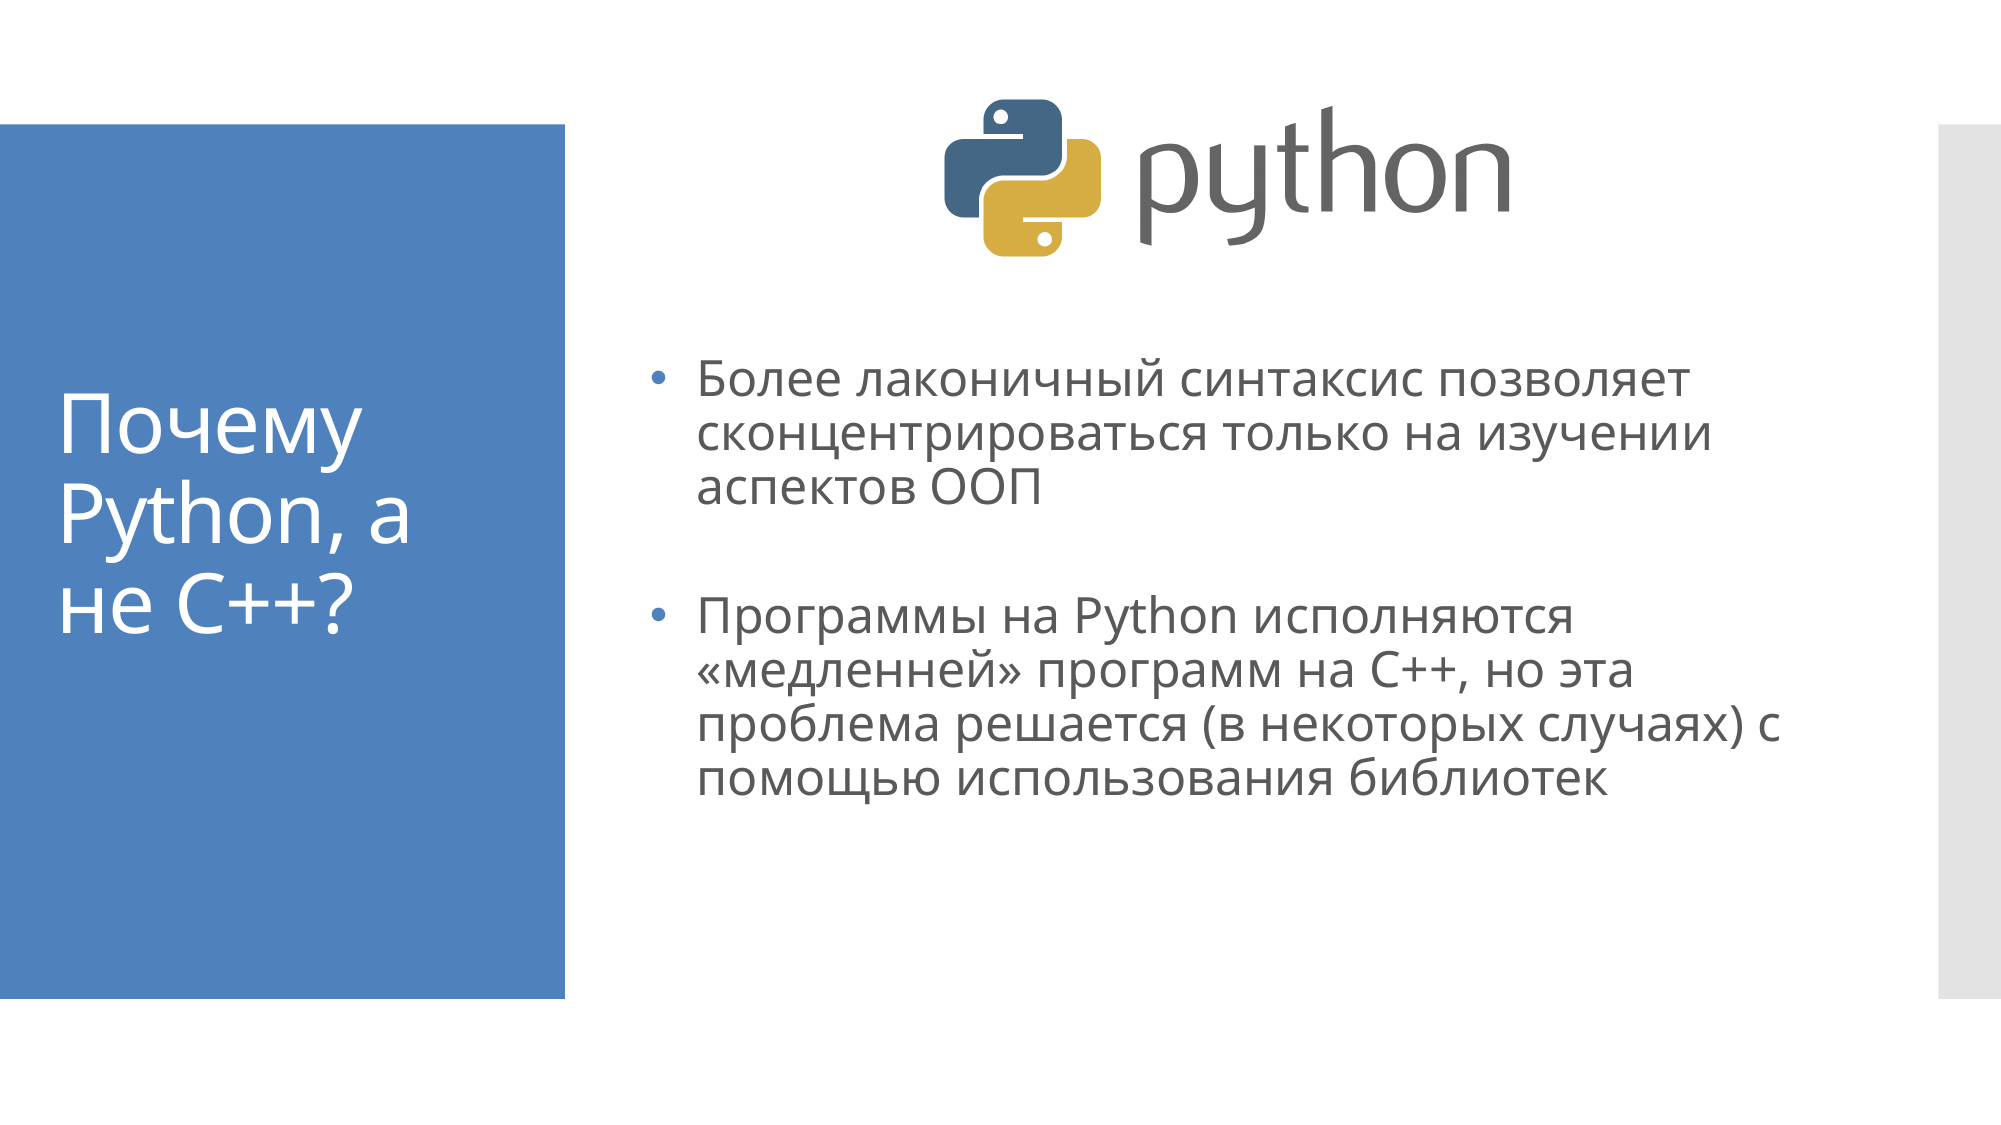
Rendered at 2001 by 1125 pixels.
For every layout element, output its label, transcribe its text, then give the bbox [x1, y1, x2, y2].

title Почему Python, а не С++? [41, 184, 525, 940]
list Более лаконичный синтаксис позволяет сконцентрироваться только на изучении аспектов ООП Программы на Python исполняются «медленней» программ на С++, но эта проблема решается (в некоторых случаях) с помощью использования библиотек [634, 119, 1835, 1040]
picture [871, 26, 1598, 343]
